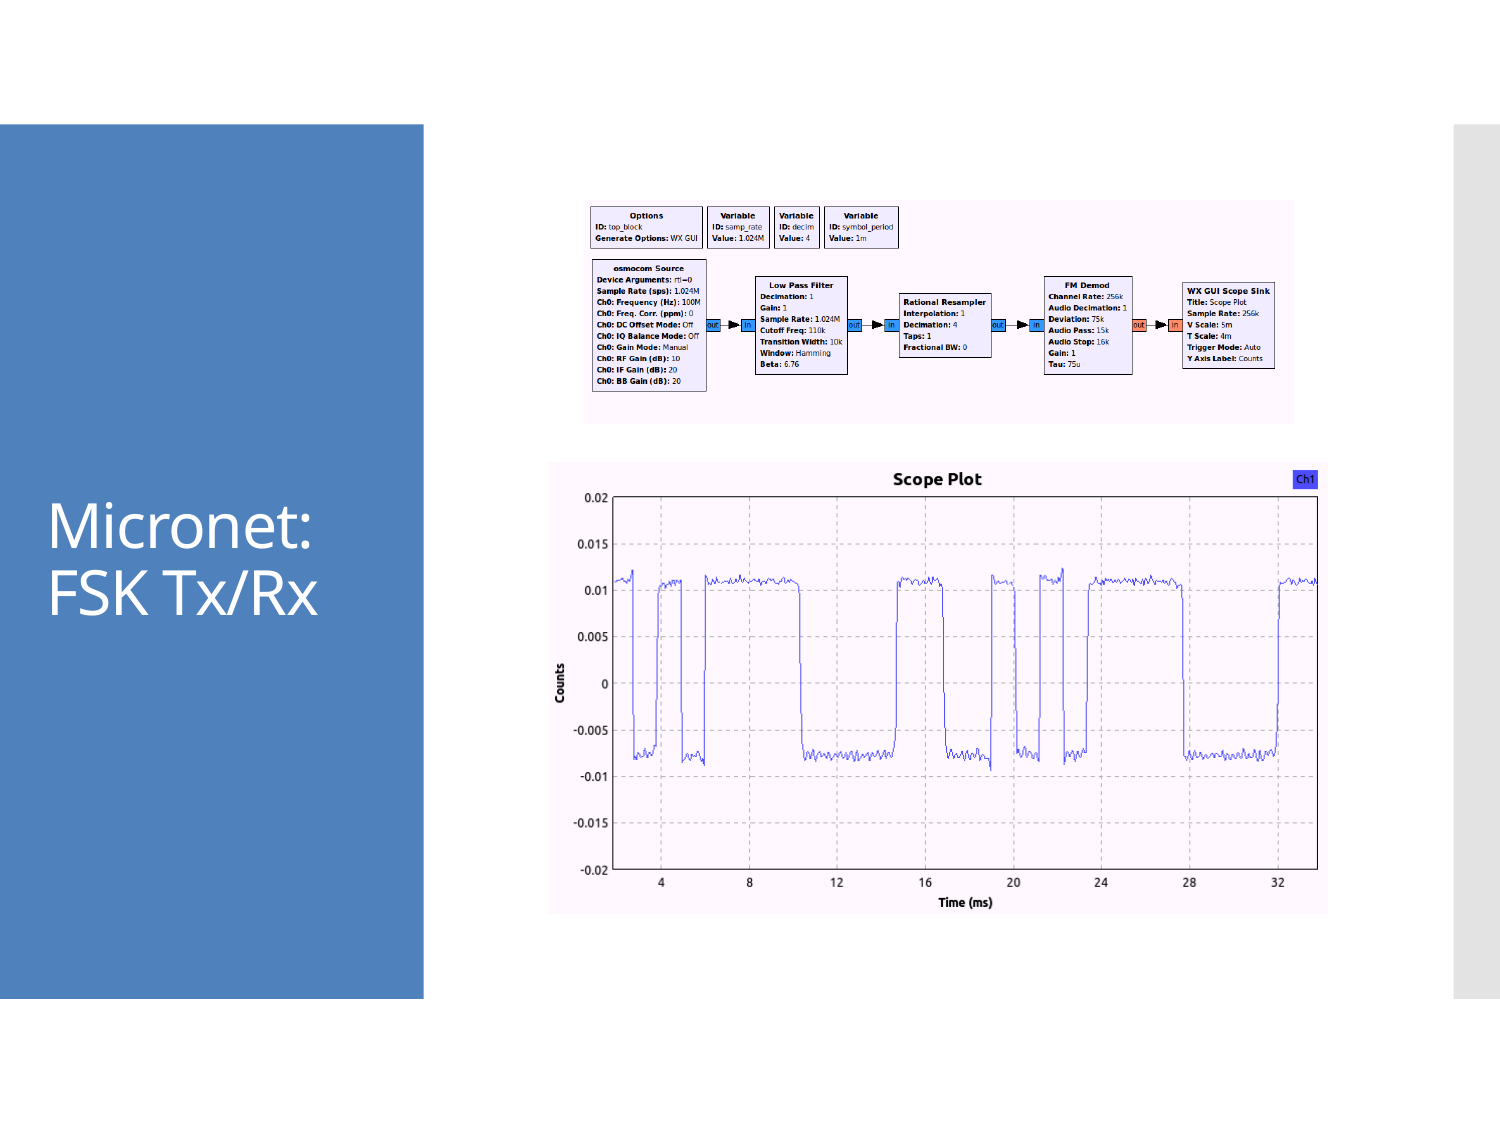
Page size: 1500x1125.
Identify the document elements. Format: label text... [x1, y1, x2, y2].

picture [549, 462, 1329, 914]
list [583, 199, 1295, 424]
title Micronet: FSK Tx/Rx [31, 184, 394, 940]
